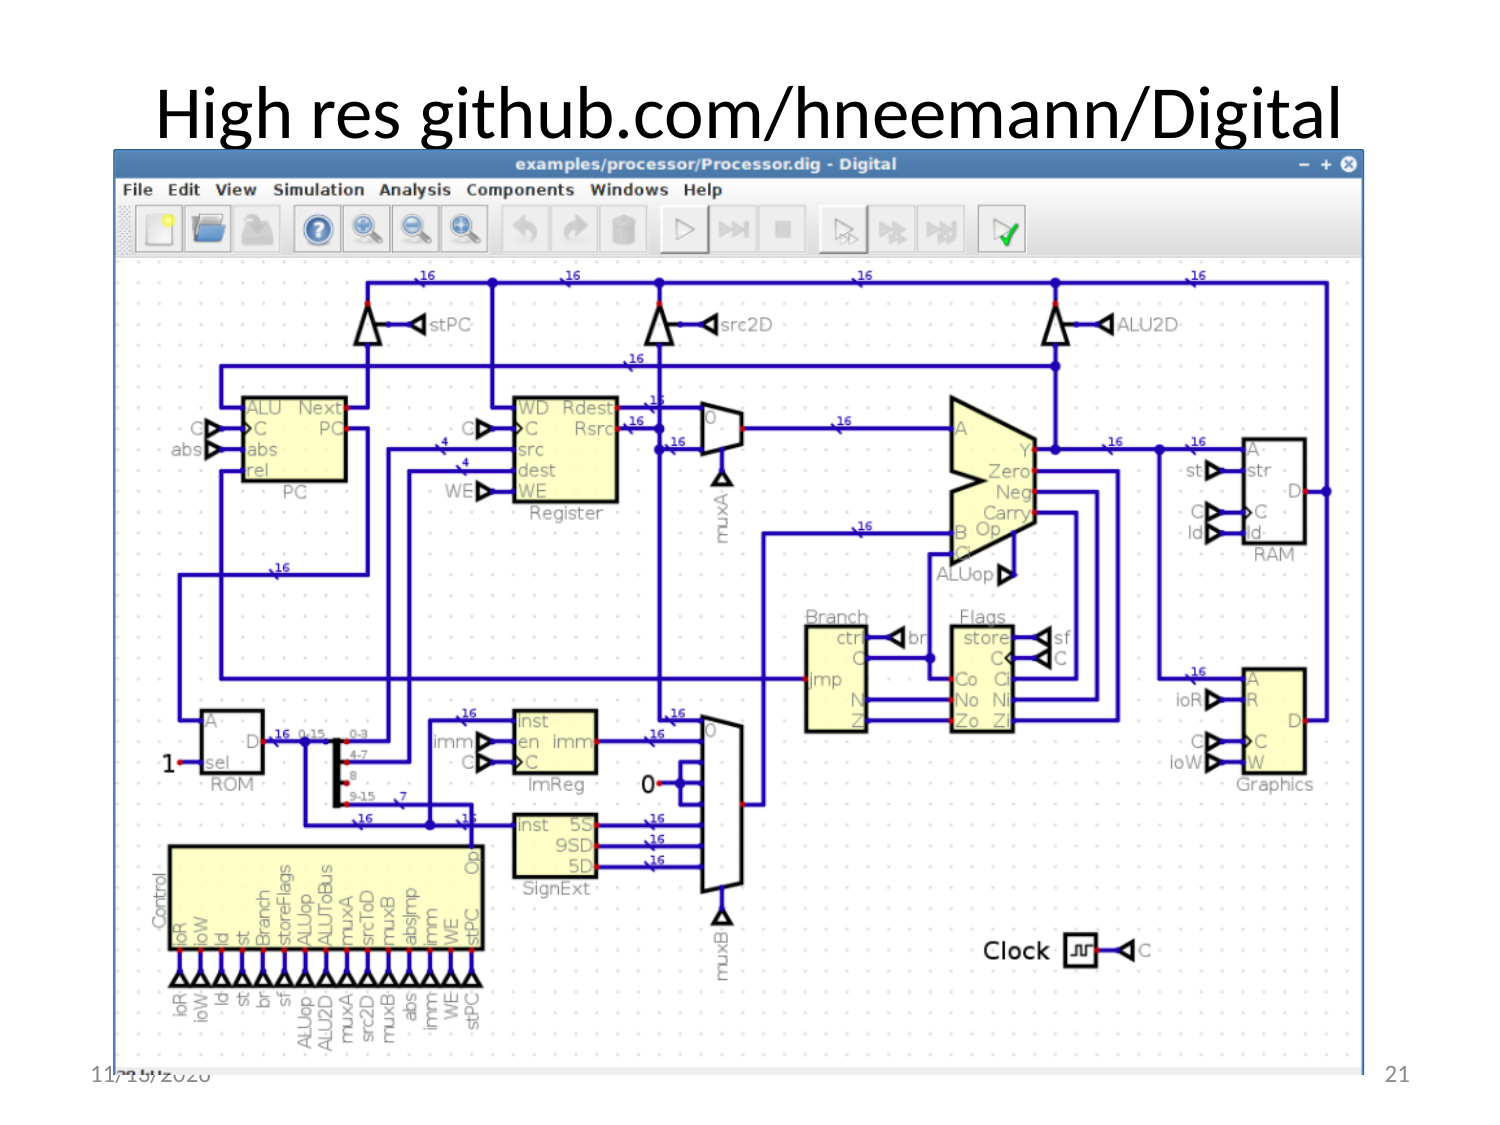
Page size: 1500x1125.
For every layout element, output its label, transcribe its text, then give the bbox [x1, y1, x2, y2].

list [112, 149, 1372, 1076]
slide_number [75, 1042, 425, 1103]
slide_number 21 [1074, 1042, 1425, 1103]
title High res github.com/hneemann/Digital [75, 37, 1425, 180]
